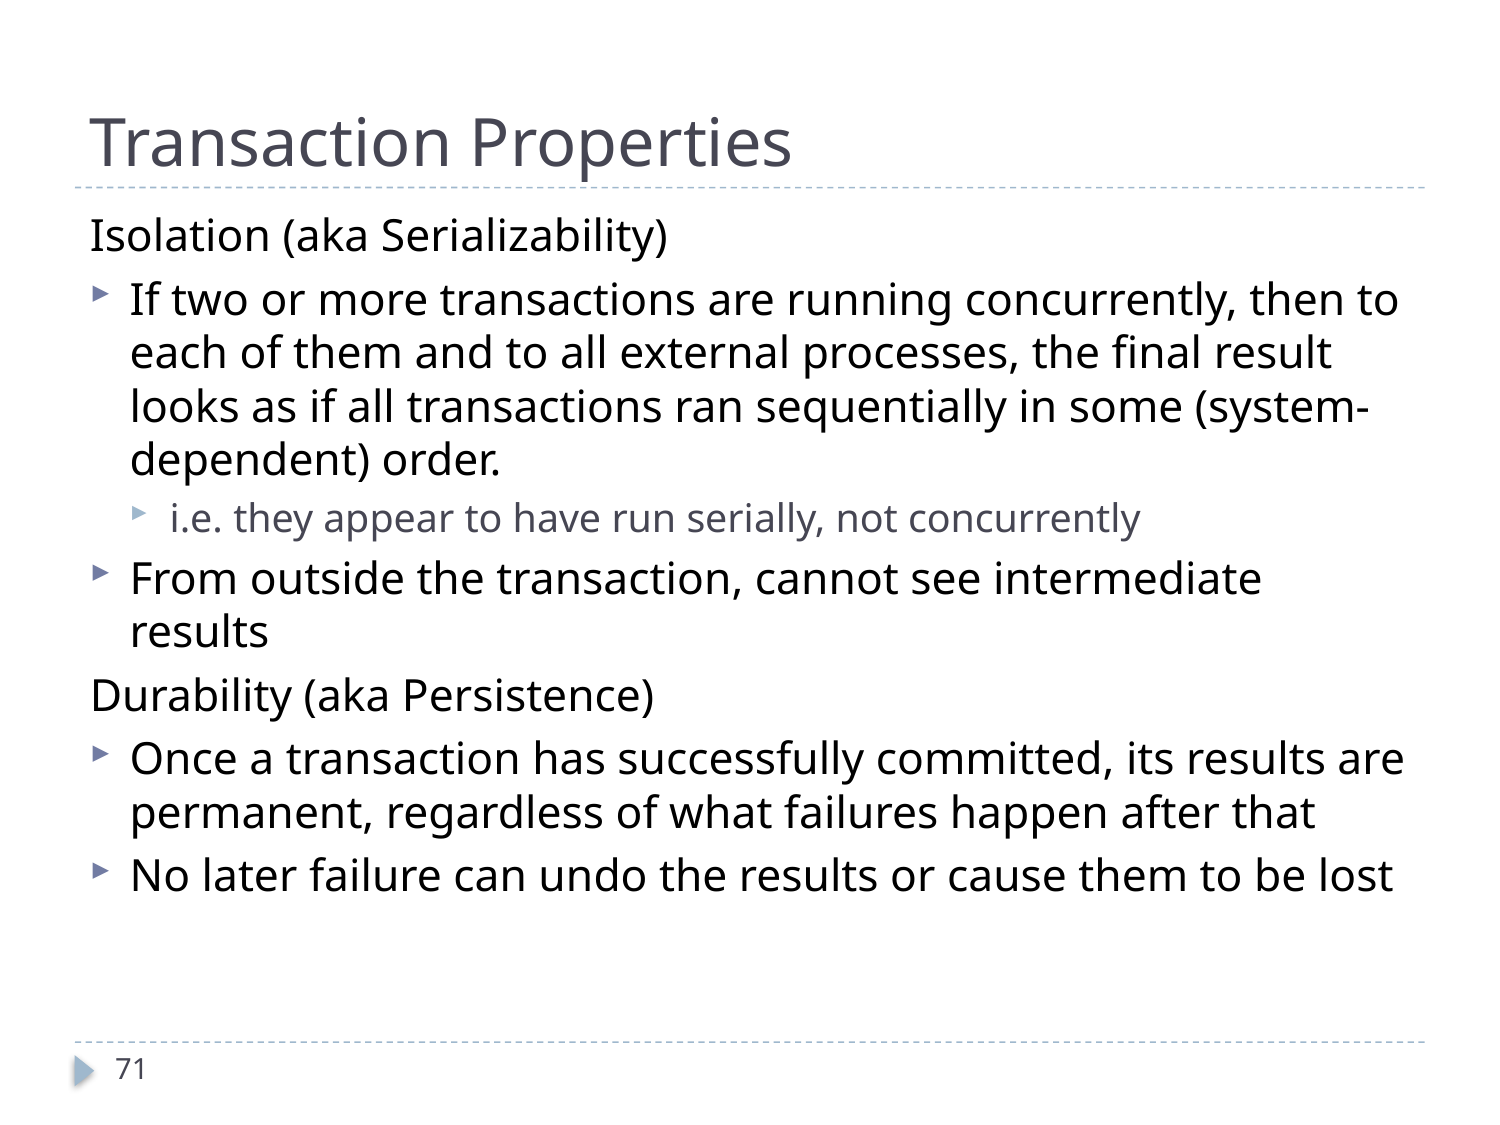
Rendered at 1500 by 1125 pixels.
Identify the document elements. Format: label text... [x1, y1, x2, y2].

title Transaction Properties [75, 24, 1425, 188]
list Isolation (aka Serializability) If two or more transactions are running concurrently, then to each of them and to all external processes, the final result looks as if all transactions ran sequentially in some (system-dependent) order. i.e. they appear to have run serially, not concurrently From outside the transaction, cannot see intermediate results Durability (aka Persistence) Once a transaction has successfully committed, its results are permanent, regardless of what failures happen after that No later failure can undo the results or cause them to be lost [75, 200, 1425, 1010]
slide_number 71 [100, 1042, 426, 1103]
